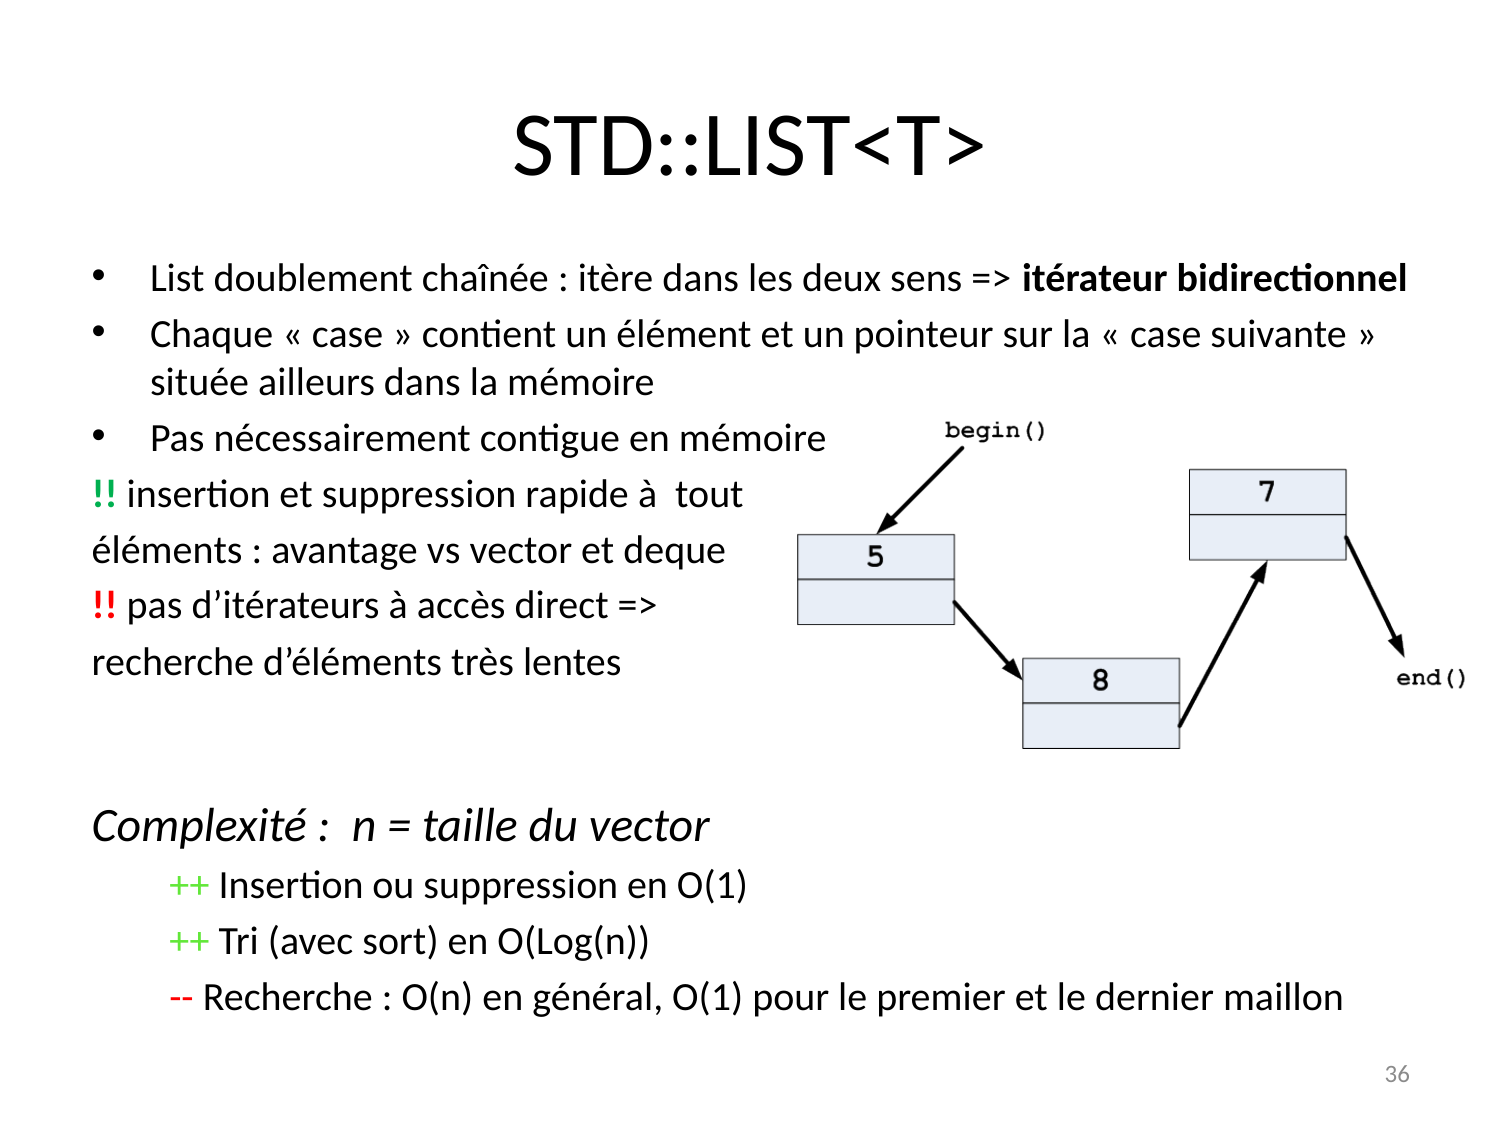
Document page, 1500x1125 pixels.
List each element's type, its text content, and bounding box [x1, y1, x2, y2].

list List doublement chaînée : itère dans les deux sens => itérateur bidirectionnel Chaque « case » contient un élément et un pointeur sur la « case suivante » située ailleurs dans la mémoire Pas nécessairement contigue en mémoire !! insertion et suppression rapide à tout éléments : avantage vs vector et deque !! pas d’itérateurs à accès direct => recherche d’éléments très lentes Complexité : n = taille du vector ++ Insertion ou suppression en O(1) ++ Tri (avec sort) en O(Log(n)) -- Recherche : O(n) en général, O(1) pour le premier et le dernier maillon [76, 243, 1427, 1035]
title STD::LIST<T> [75, 45, 1425, 233]
slide_number 36 [1074, 1042, 1425, 1103]
picture [796, 411, 1472, 749]
